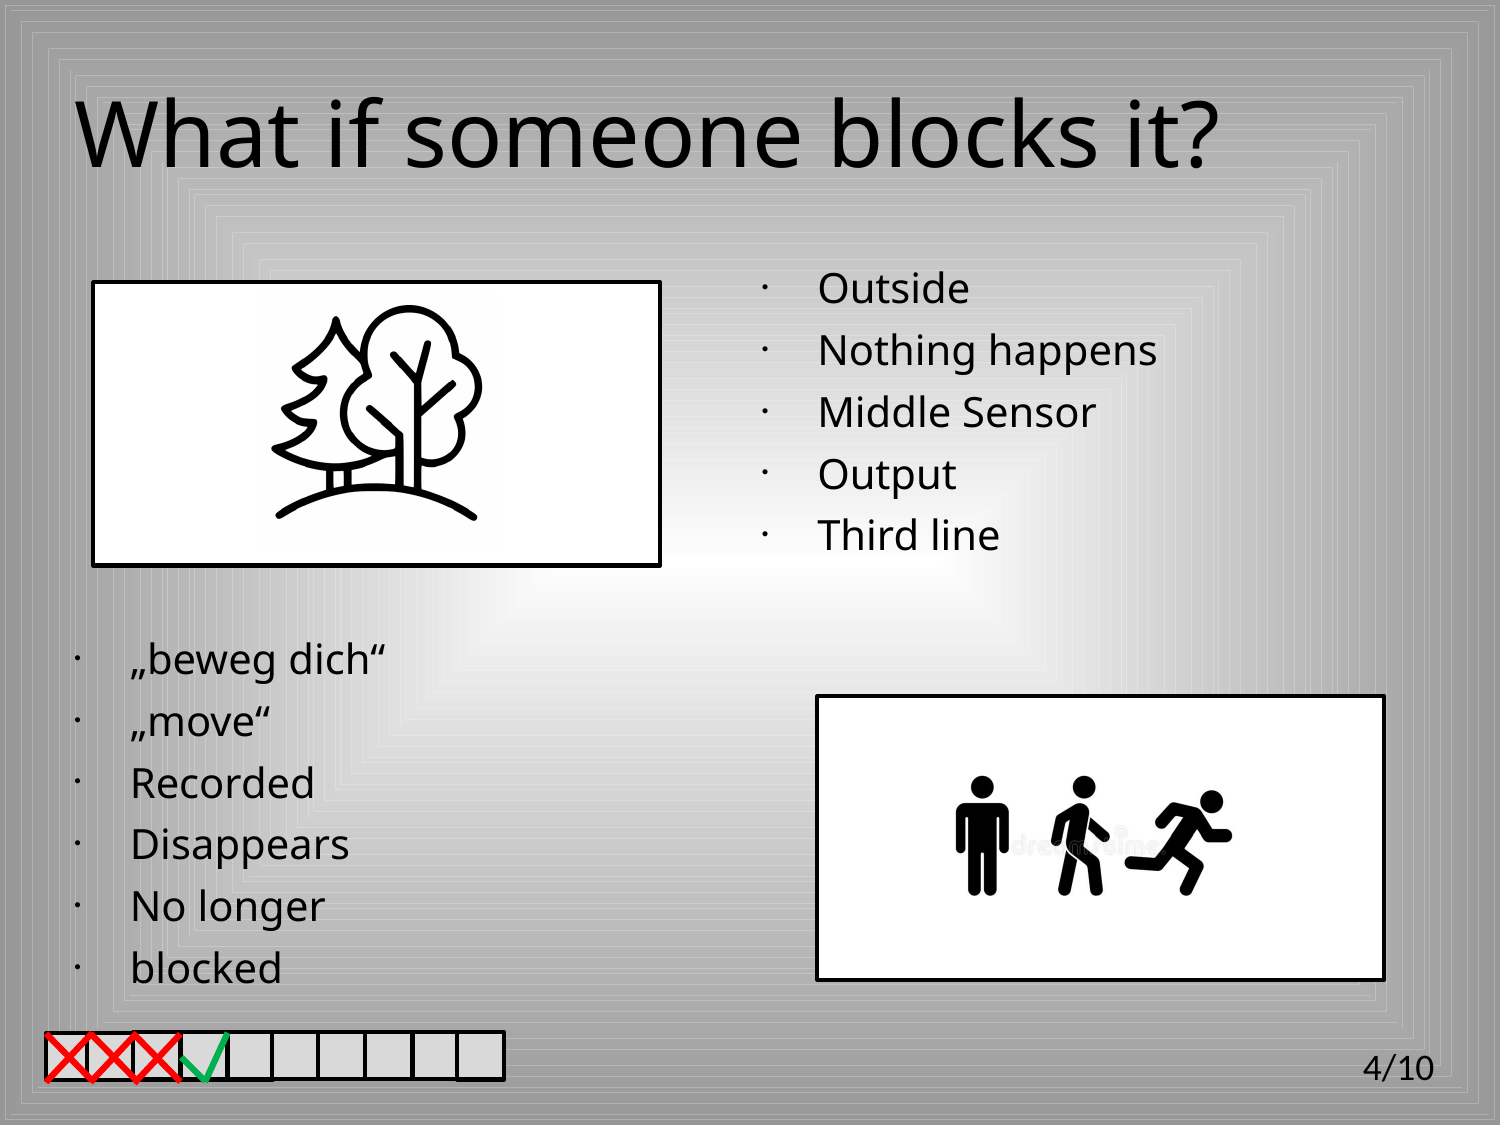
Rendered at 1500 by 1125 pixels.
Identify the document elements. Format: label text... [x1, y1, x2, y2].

picture [255, 294, 498, 553]
text_box [133, 1032, 180, 1080]
text_box [817, 696, 1385, 980]
text_box [318, 1031, 365, 1079]
text_box [272, 1032, 320, 1080]
text_box [180, 1032, 228, 1080]
text_box 4/10 [1348, 1035, 1465, 1095]
text_box [365, 1031, 413, 1079]
text_box What if someone blocks it? [59, 37, 1410, 225]
picture [894, 715, 1294, 956]
text_box „beweg dich“ „move“ Recorded Disappears No longer blocked [59, 625, 723, 1082]
text_box [87, 1032, 133, 1080]
text_box [228, 1032, 272, 1080]
text_box [413, 1031, 459, 1079]
text_box [46, 1032, 91, 1081]
text_box [93, 282, 661, 566]
text_box [457, 1032, 505, 1080]
text_box Outside Nothing happens Middle Sensor Output Third line [747, 254, 1410, 657]
